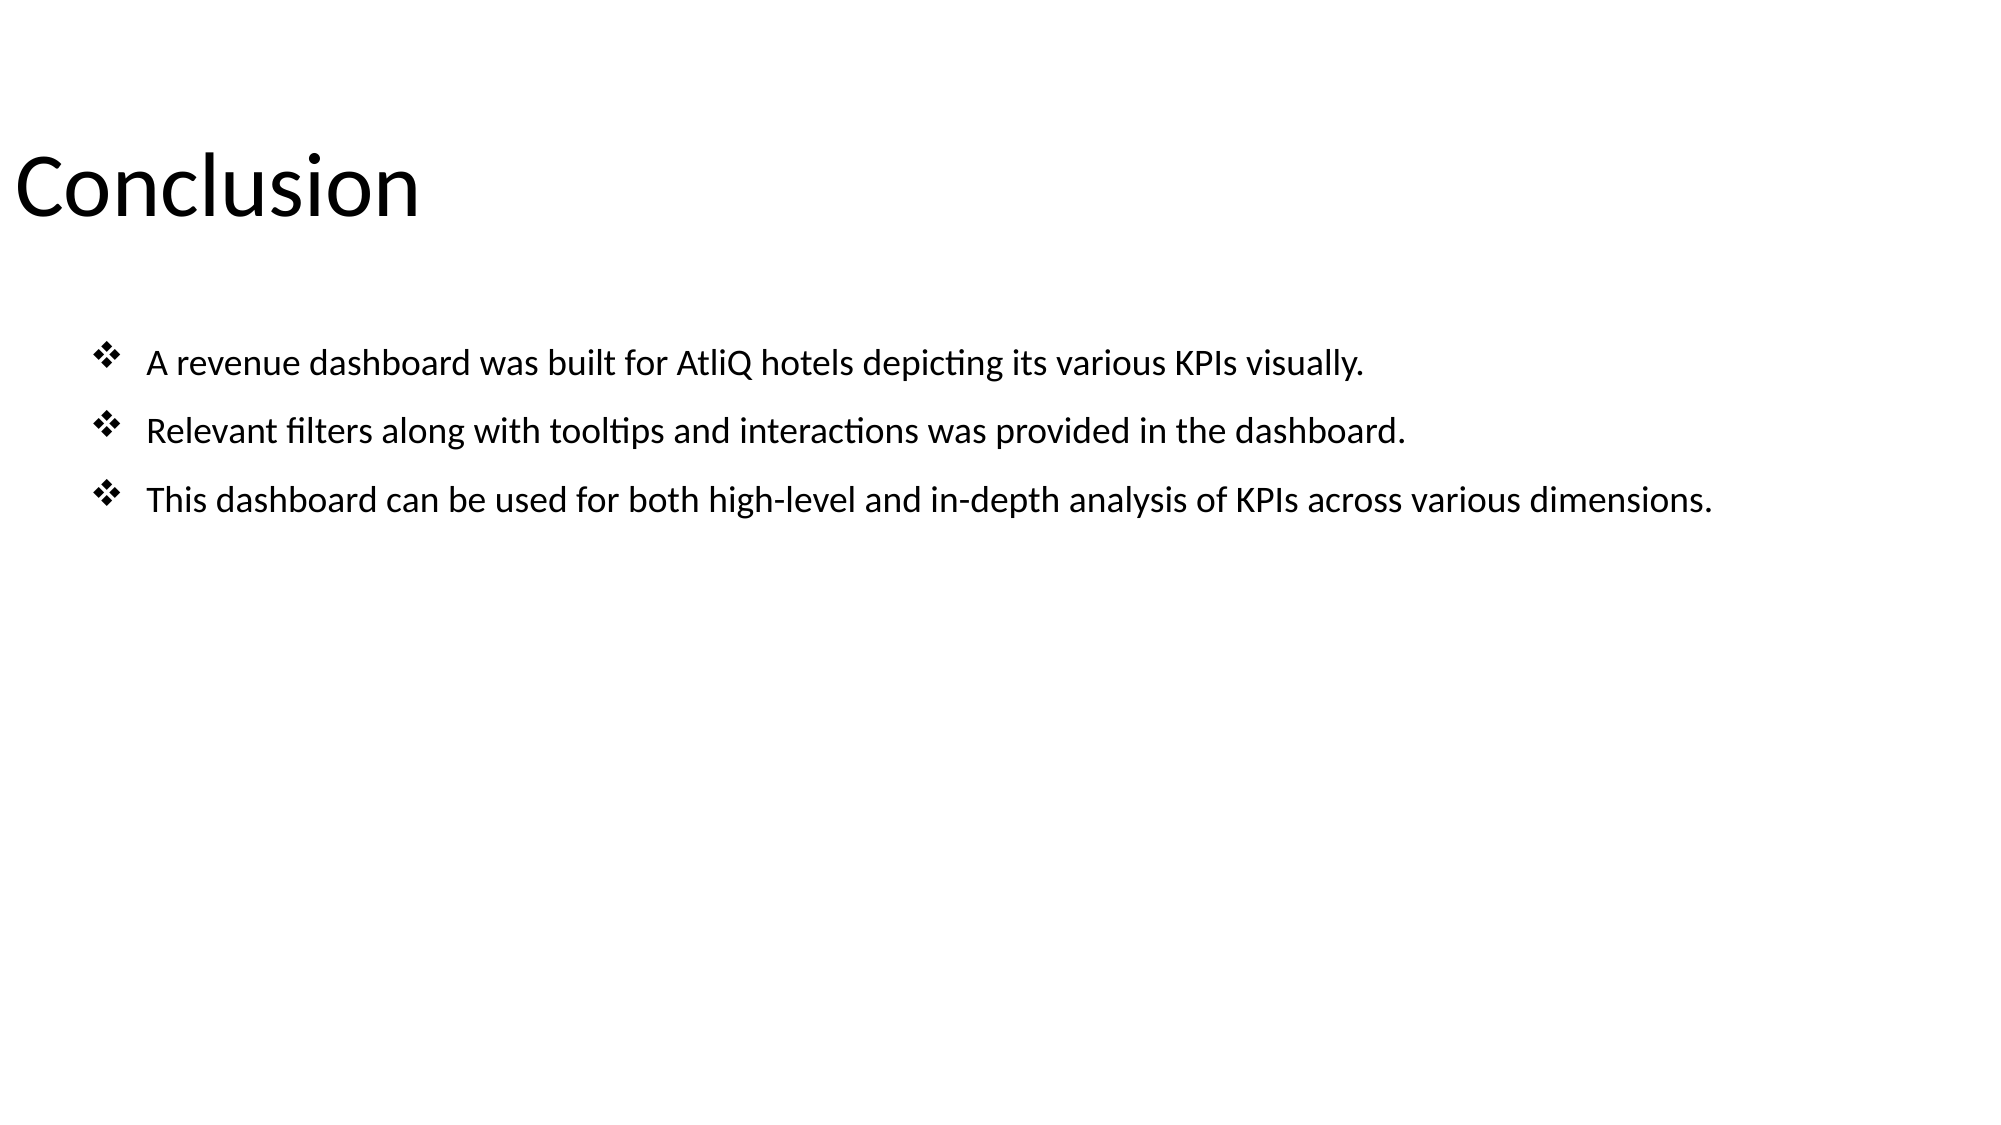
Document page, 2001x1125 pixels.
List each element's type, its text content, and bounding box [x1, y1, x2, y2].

list A revenue dashboard was built for AtliQ hotels depicting its various KPIs visually. Relevant filters along with tooltips and interactions was provided in the dashboard. This dashboard can be used for both high-level and in-depth analysis of KPIs across various dimensions. [0, 261, 1863, 1014]
title Conclusion [0, 111, 2000, 262]
